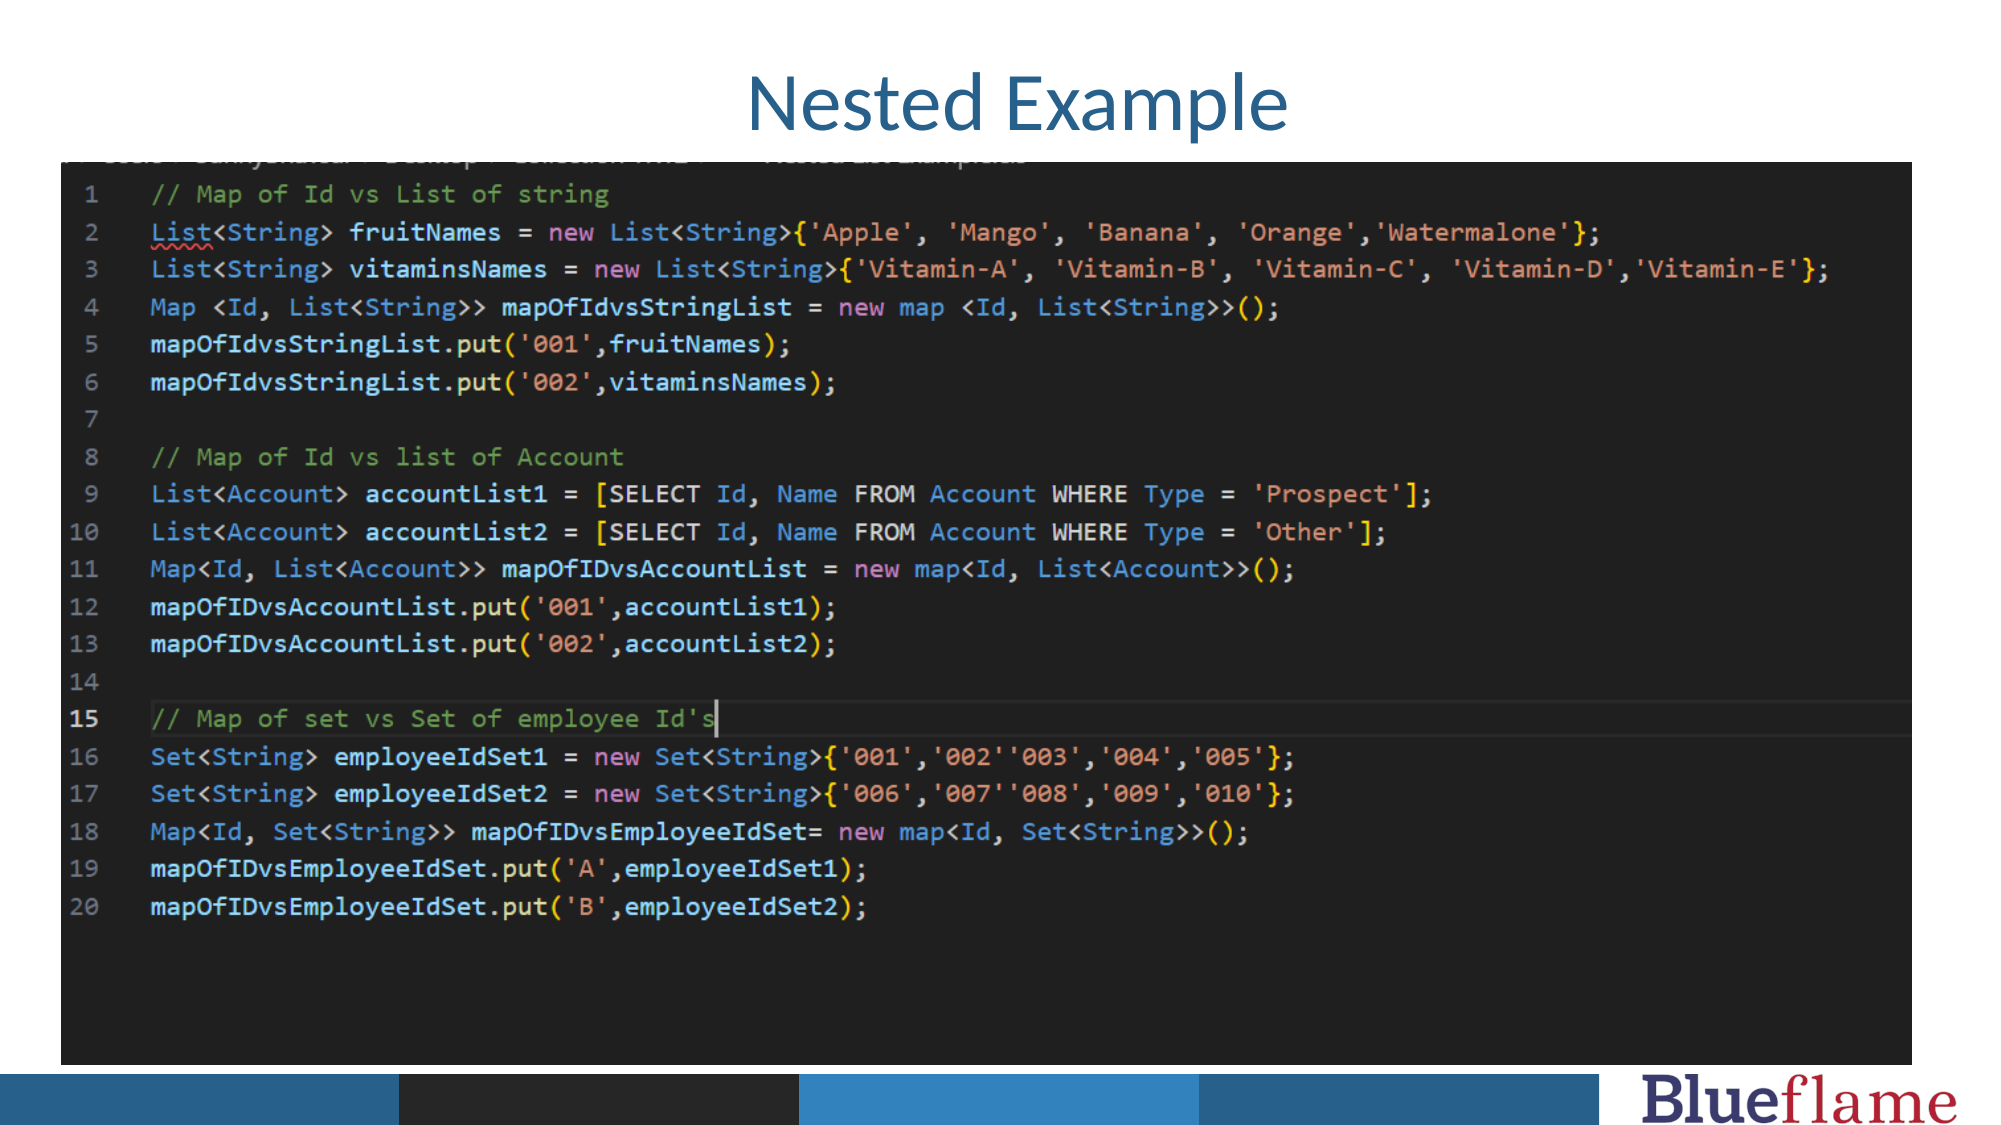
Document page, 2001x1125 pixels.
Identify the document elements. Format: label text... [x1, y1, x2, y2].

picture [60, 161, 1912, 1065]
picture [1641, 1074, 1973, 1125]
list Nested Example [61, 50, 1939, 154]
